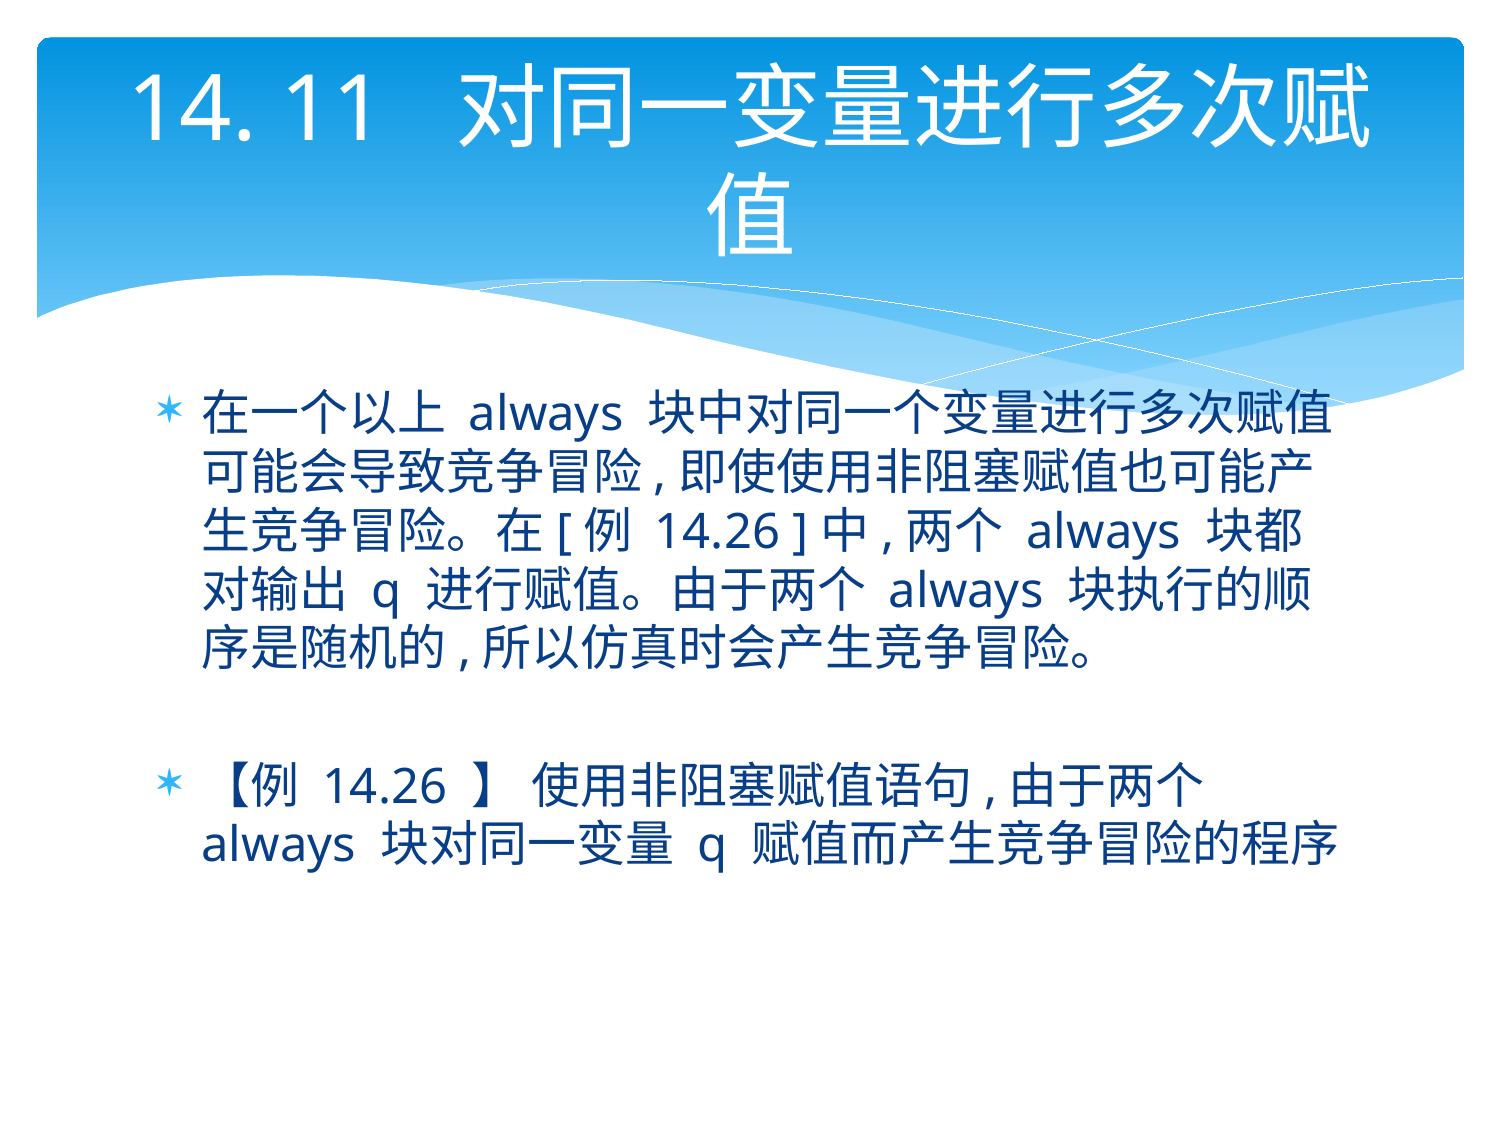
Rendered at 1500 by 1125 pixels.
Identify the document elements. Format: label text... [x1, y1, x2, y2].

list 在一个以上 always 块中对同一个变量进行多次赋值可能会导致竞争冒险,即使使用非阻塞赋值也可能产生竞争冒险。在[例 14.26 ]中,两个 always 块都对输出 q 进行赋值。由于两个 always 块执行的顺序是随机的,所以仿真时会产生竞争冒险。 【例 14.26 】 使用非阻塞赋值语句,由于两个 always 块对同一变量 q 赋值而产生竞争冒险的程序 [142, 374, 1358, 941]
title 14. 11 对同一变量进行多次赋值 [75, 55, 1425, 261]
